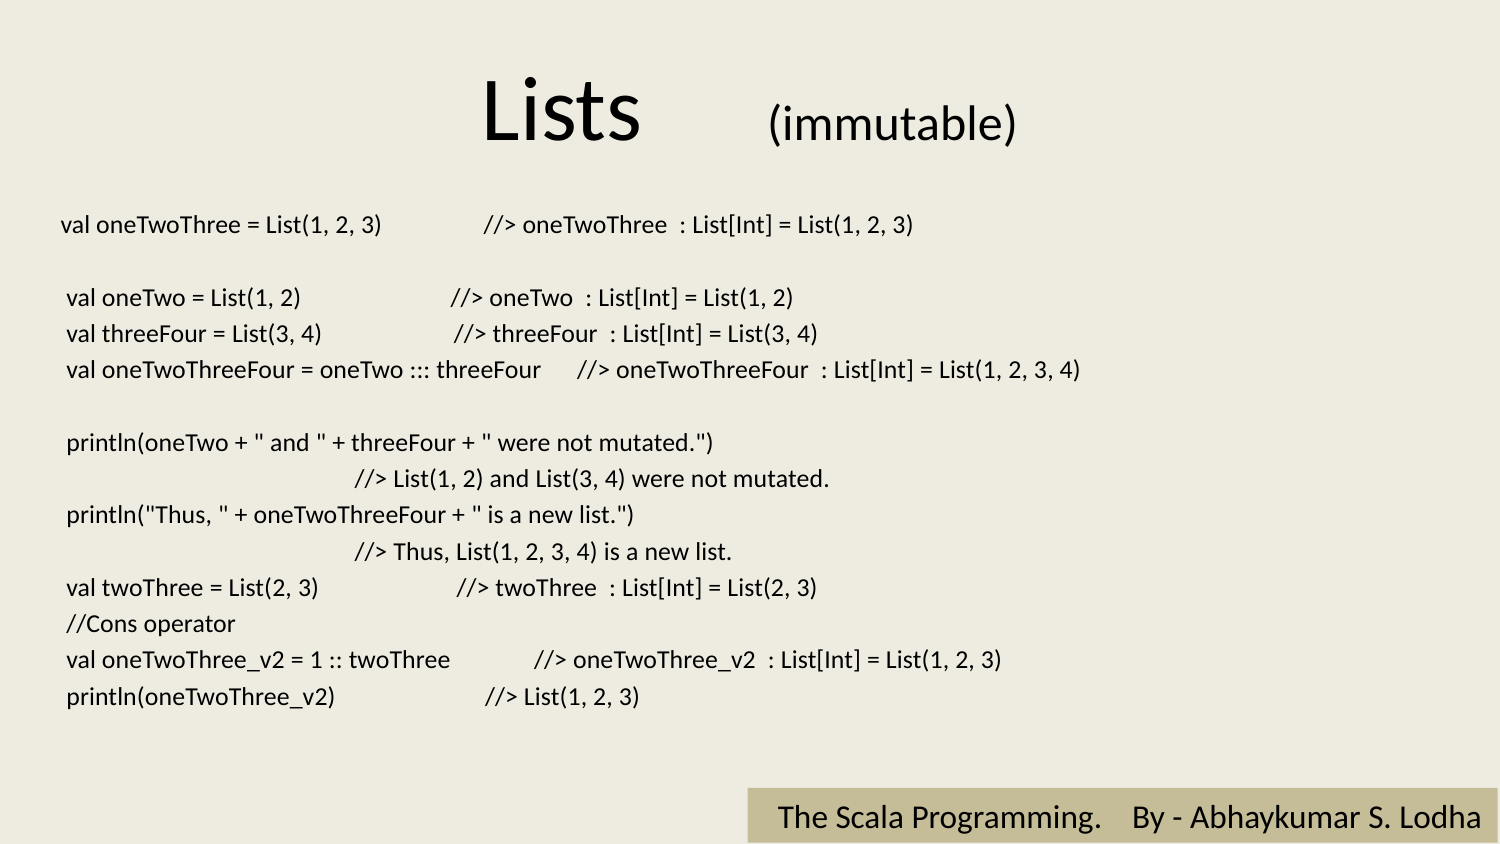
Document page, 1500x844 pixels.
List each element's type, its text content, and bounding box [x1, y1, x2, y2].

title Lists (immutable) [75, 33, 1425, 175]
list val oneTwoThree = List(1, 2, 3) //> oneTwoThree : List[Int] = List(1, 2, 3) val oneTwo = List(1, 2) //> oneTwo : List[Int] = List(1, 2) val threeFour = List(3, 4) //> threeFour : List[Int] = List(3, 4) val oneTwoThreeFour = oneTwo ::: threeFour //> oneTwoThreeFour : List[Int] = List(1, 2, 3, 4) println(oneTwo + " and " + threeFour + " were not mutated.") //> List(1, 2) and List(3, 4) were not mutated. println("Thus, " + oneTwoThreeFour + " is a new list.") //> Thus, List(1, 2, 3, 4) is a new list. val twoThree = List(2, 3) //> twoThree : List[Int] = List(2, 3) //Cons operator val oneTwoThree_v2 = 1 :: twoThree //> oneTwoThree_v2 : List[Int] = List(1, 2, 3) println(oneTwoThree_v2) //> List(1, 2, 3) [39, 200, 1447, 724]
